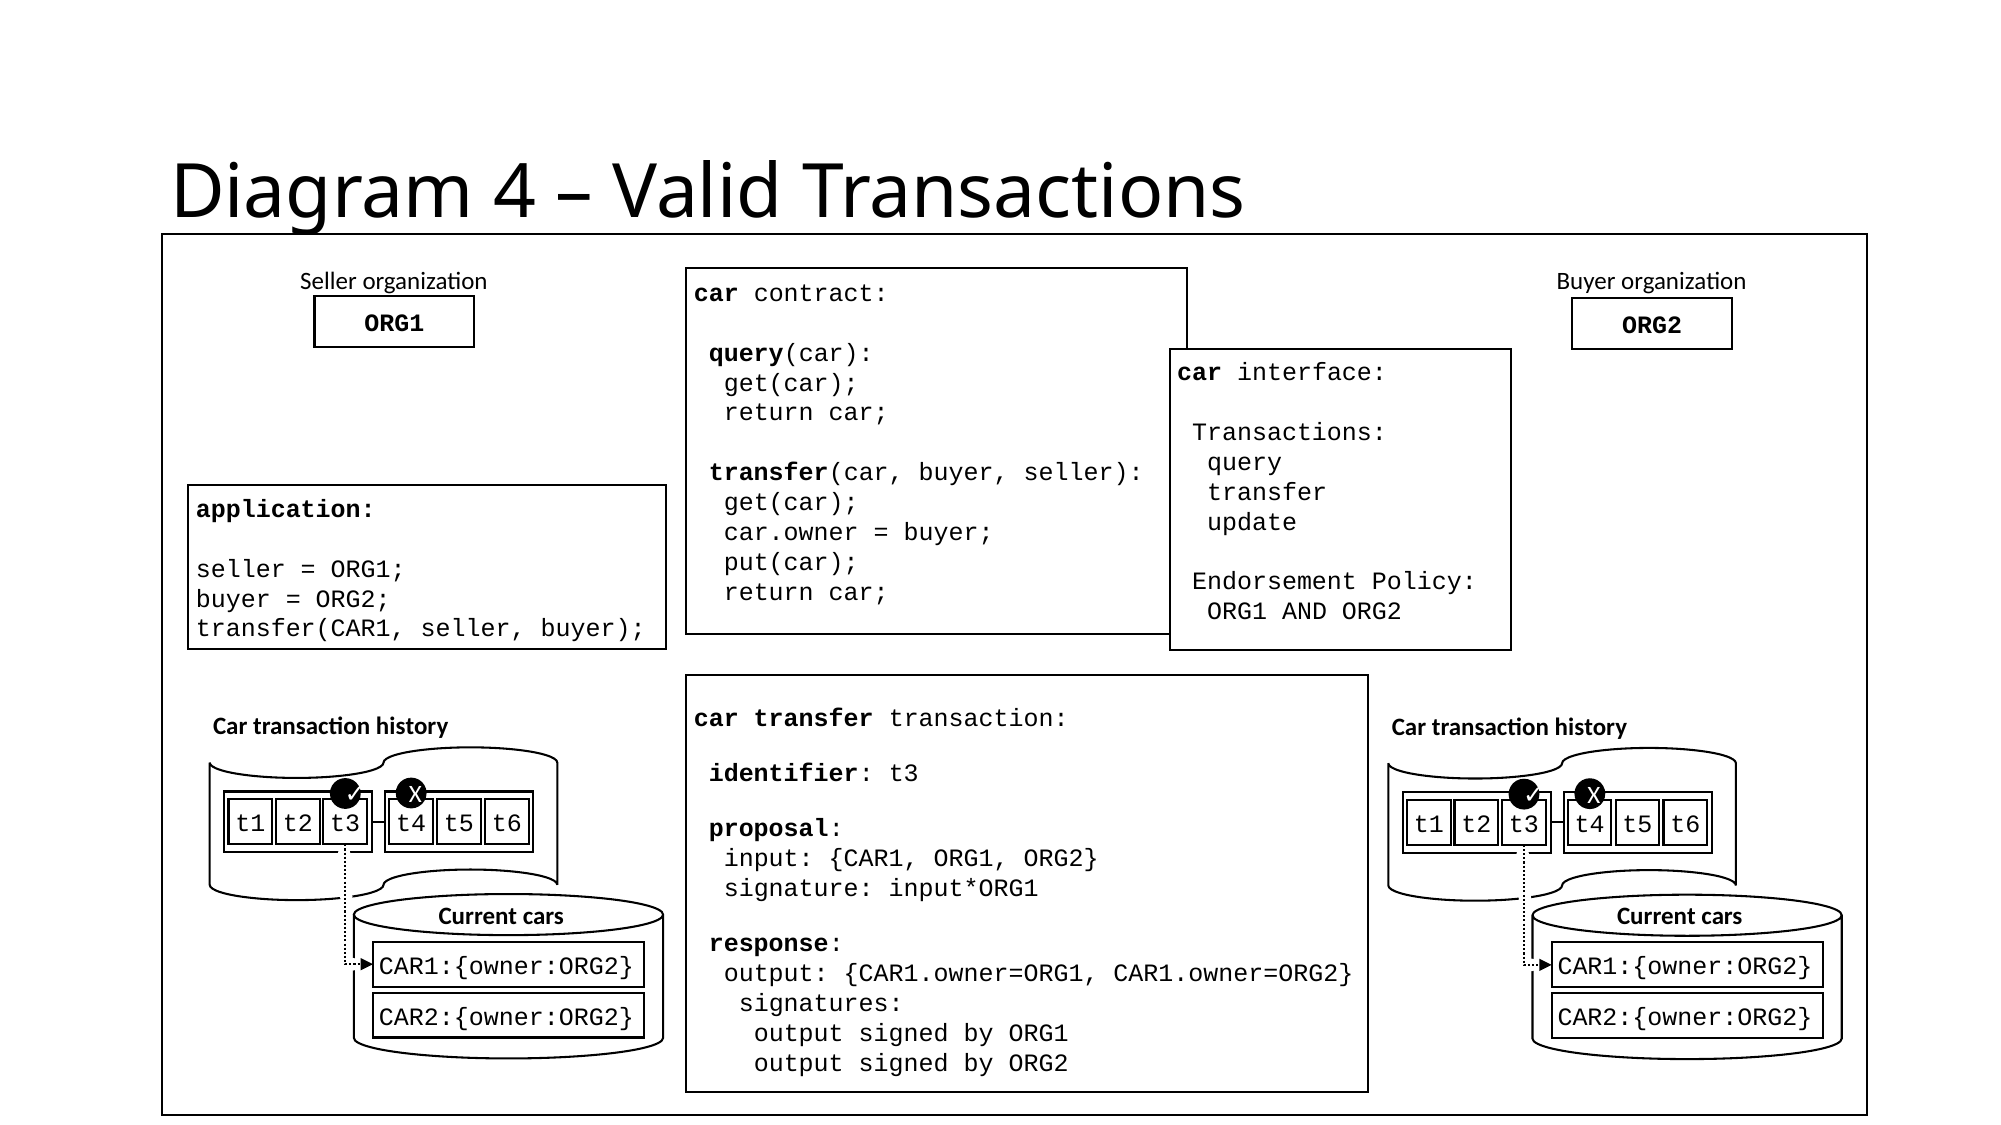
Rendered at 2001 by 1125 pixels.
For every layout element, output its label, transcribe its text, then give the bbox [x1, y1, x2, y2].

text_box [291, 256, 498, 348]
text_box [204, 701, 664, 1059]
text_box Diagram 4 – Valid Transactions [162, 84, 1888, 303]
text_box application: seller = ORG1; buyer = ORG2; transfer(CAR1, seller, buyer); [188, 484, 666, 650]
text_box car interface: Transactions: query transfer update Endorsement Policy: ORG1 AND ORG2 [1169, 349, 1512, 651]
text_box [1382, 702, 1843, 1060]
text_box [1547, 256, 1757, 349]
text_box [162, 233, 1867, 1116]
text_box car transfer transaction: identifier: t3 proposal: input: {CAR1, ORG1, ORG2} signature: input*ORG1 response: output: {CAR1.owner=ORG1, CAR1.owner=ORG2} signatures: output signed by ORG1 output signed by ORG2 [686, 675, 1369, 1093]
text_box car contract: query(car): get(car); return car; transfer(car, buyer, seller): get(car); car.owner = buyer; put(car); return car; [686, 267, 1187, 634]
